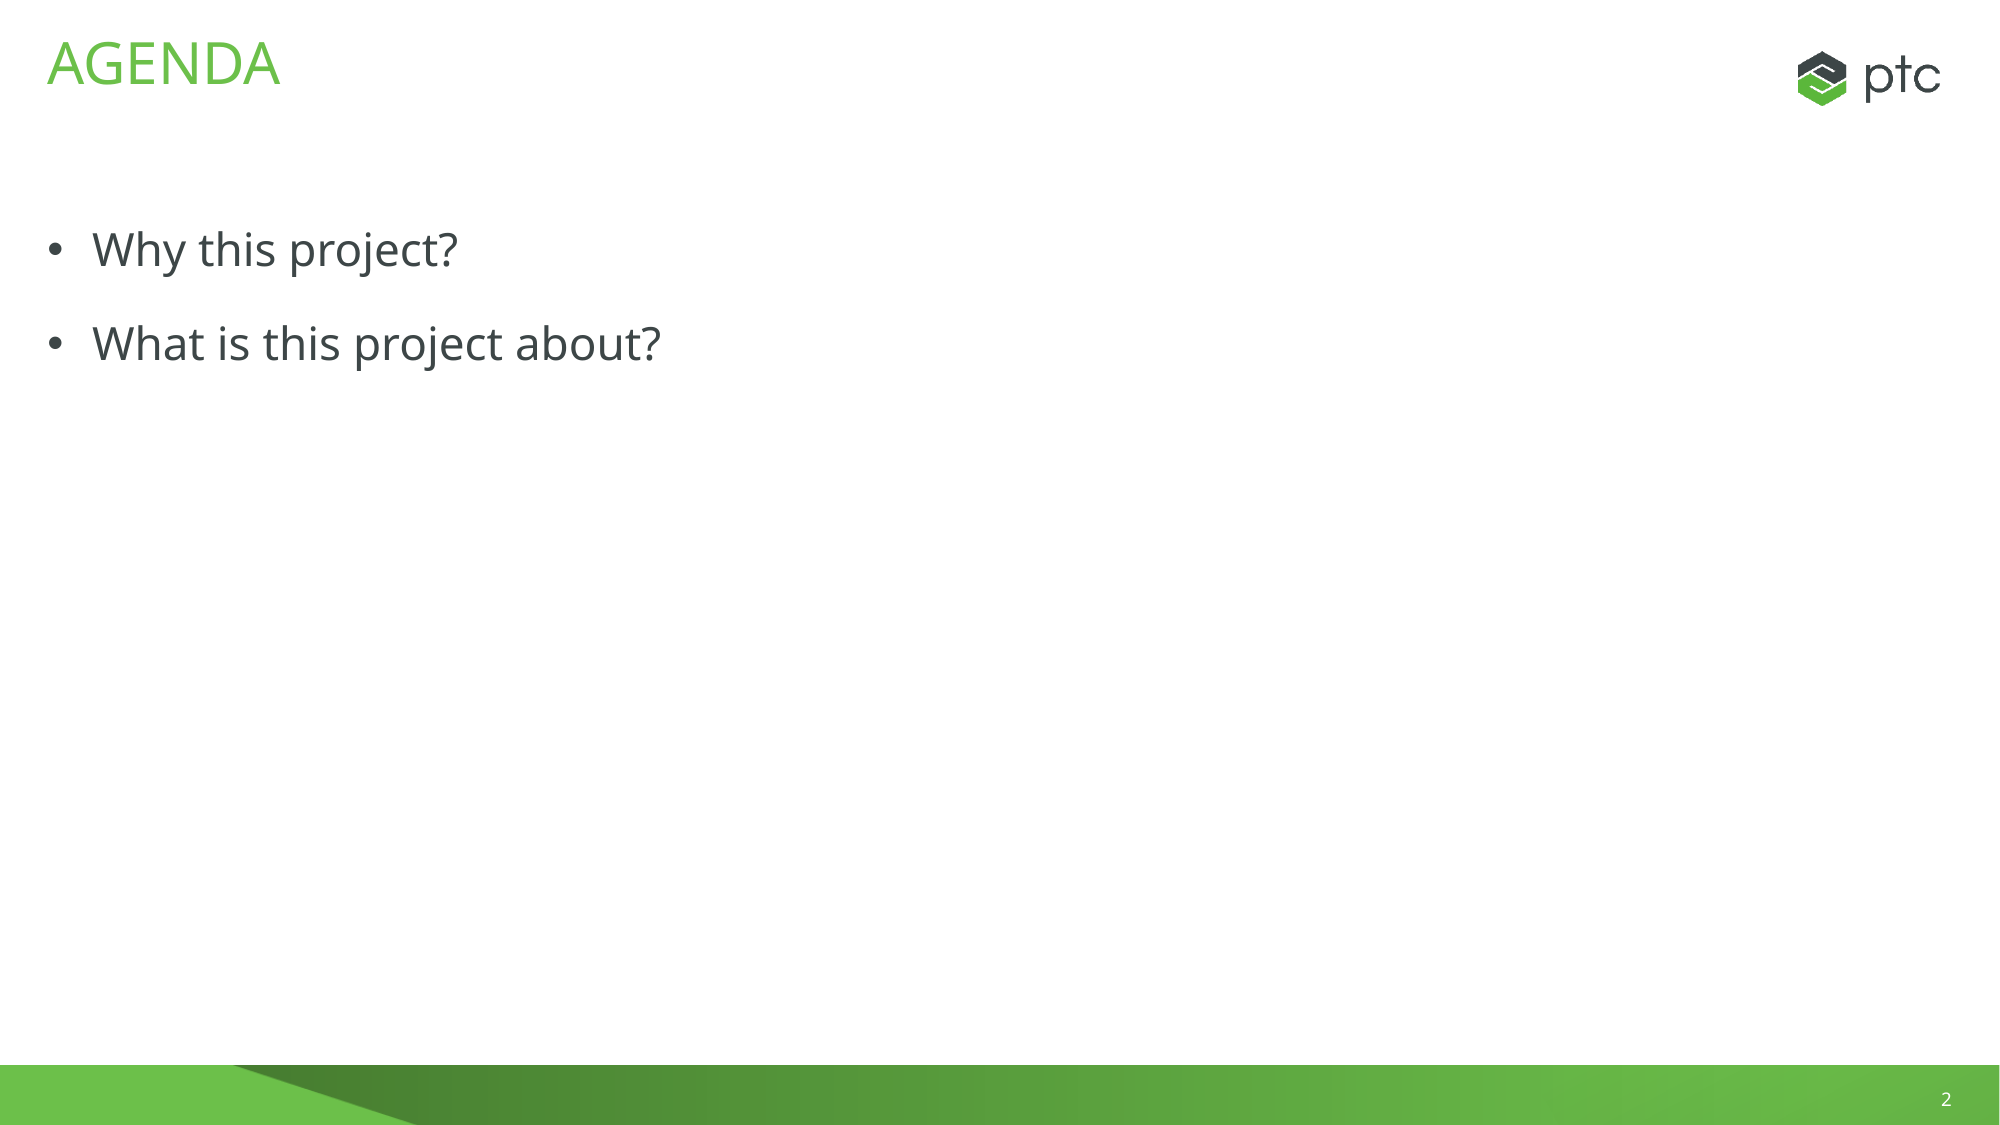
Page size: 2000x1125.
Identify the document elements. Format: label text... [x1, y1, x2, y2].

list Why this project? What is this project about? [47, 226, 1932, 1052]
picture [1798, 51, 1940, 106]
picture [0, 1065, 2000, 1125]
title Agenda [47, 29, 1786, 105]
